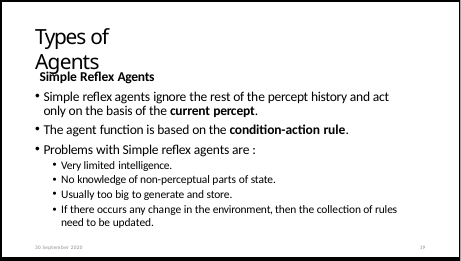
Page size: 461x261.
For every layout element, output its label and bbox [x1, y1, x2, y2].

text_box [0, 0, 461, 260]
